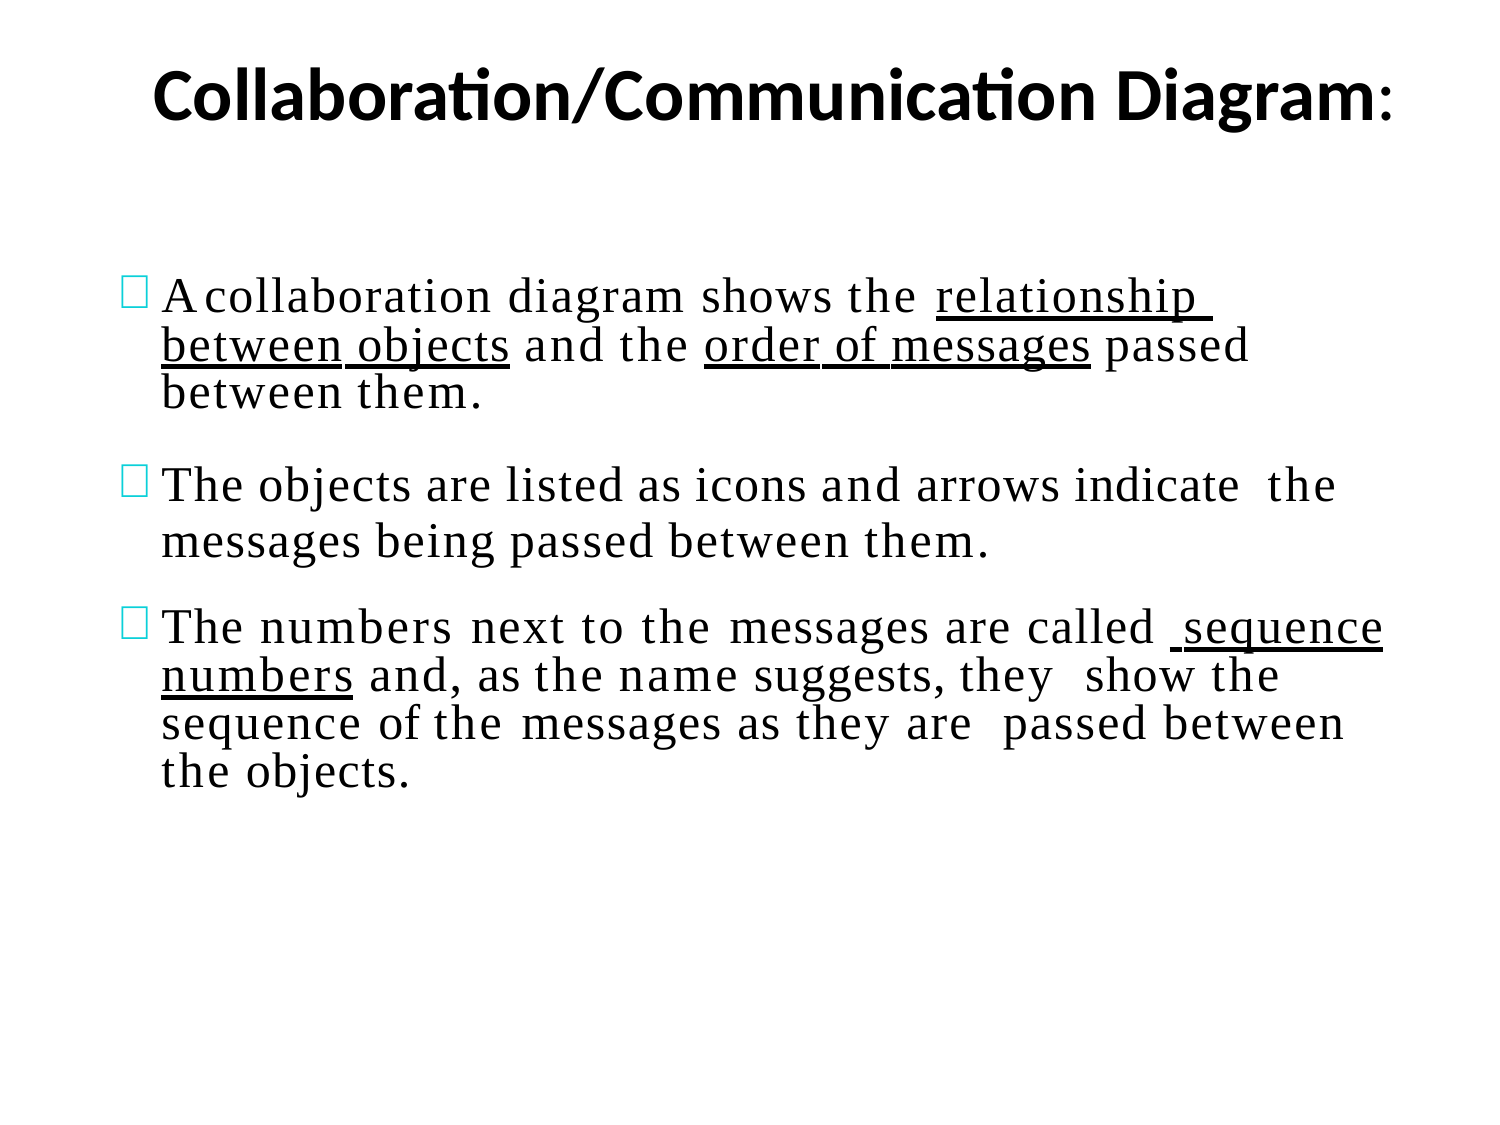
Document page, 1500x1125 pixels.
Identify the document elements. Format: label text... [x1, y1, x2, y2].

text_box Collaboration/Communication Diagram: [62, 37, 1488, 143]
text_box A collaboration diagram shows the relationship between objects and the order of messages passed between them. The objects are listed as icons and arrows indicate the messages being passed between them. The numbers next to the messages are called sequence numbers and, as the name suggests, they show the sequence of the messages as they are passed between the objects. [99, 267, 1413, 805]
